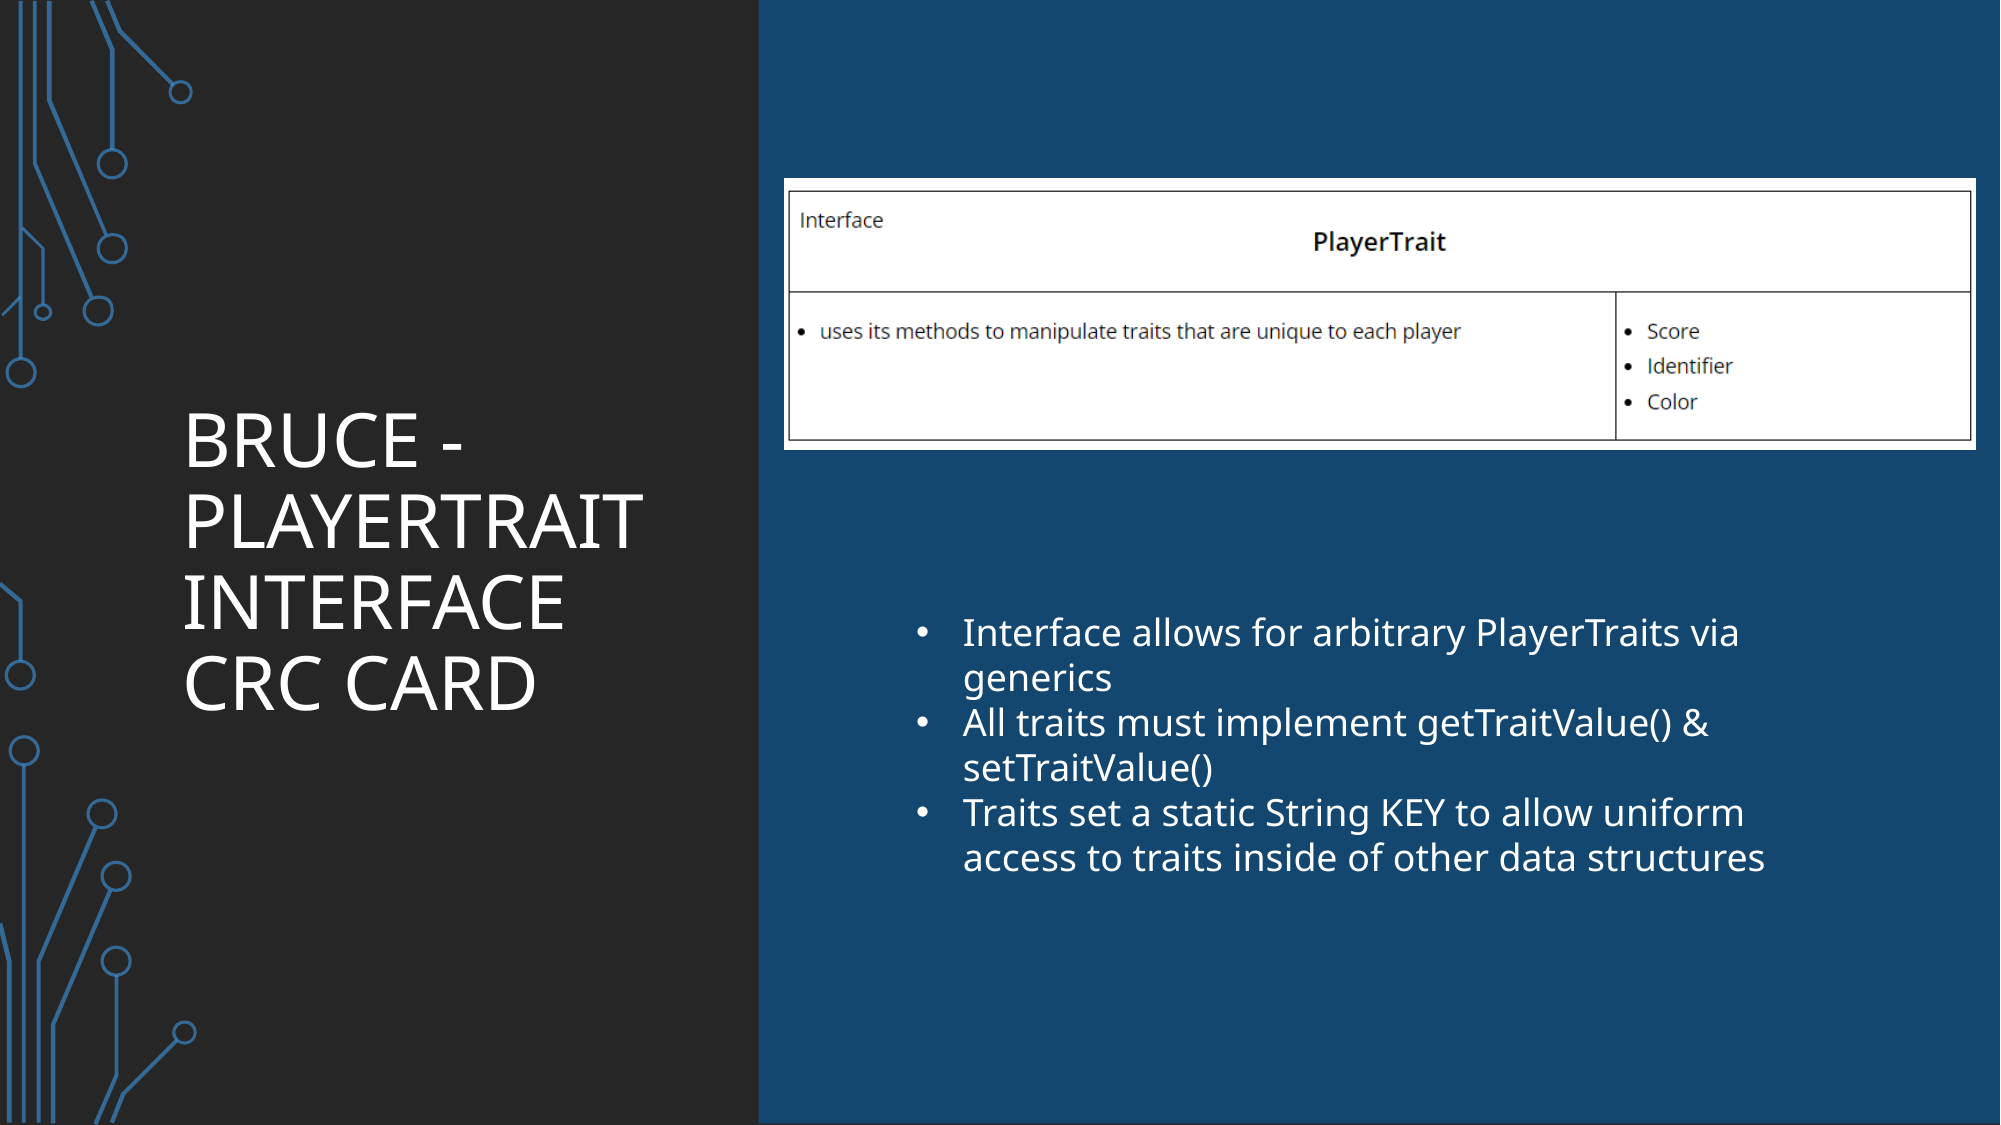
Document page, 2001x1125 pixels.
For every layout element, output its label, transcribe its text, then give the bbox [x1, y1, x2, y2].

text_box [199, 0, 2000, 1125]
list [784, 178, 1976, 451]
text_box Interface allows for arbitrary PlayerTraits via generics All traits must implement getTraitValue() & setTraitValue() Traits set a static String KEY to allow uniform access to traits inside of other data structures [900, 601, 1858, 887]
text_box [758, 0, 2000, 1124]
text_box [0, 0, 199, 1125]
title BRUCE - PLAYERTRAIT Interface CRC CARD [199, 179, 670, 950]
